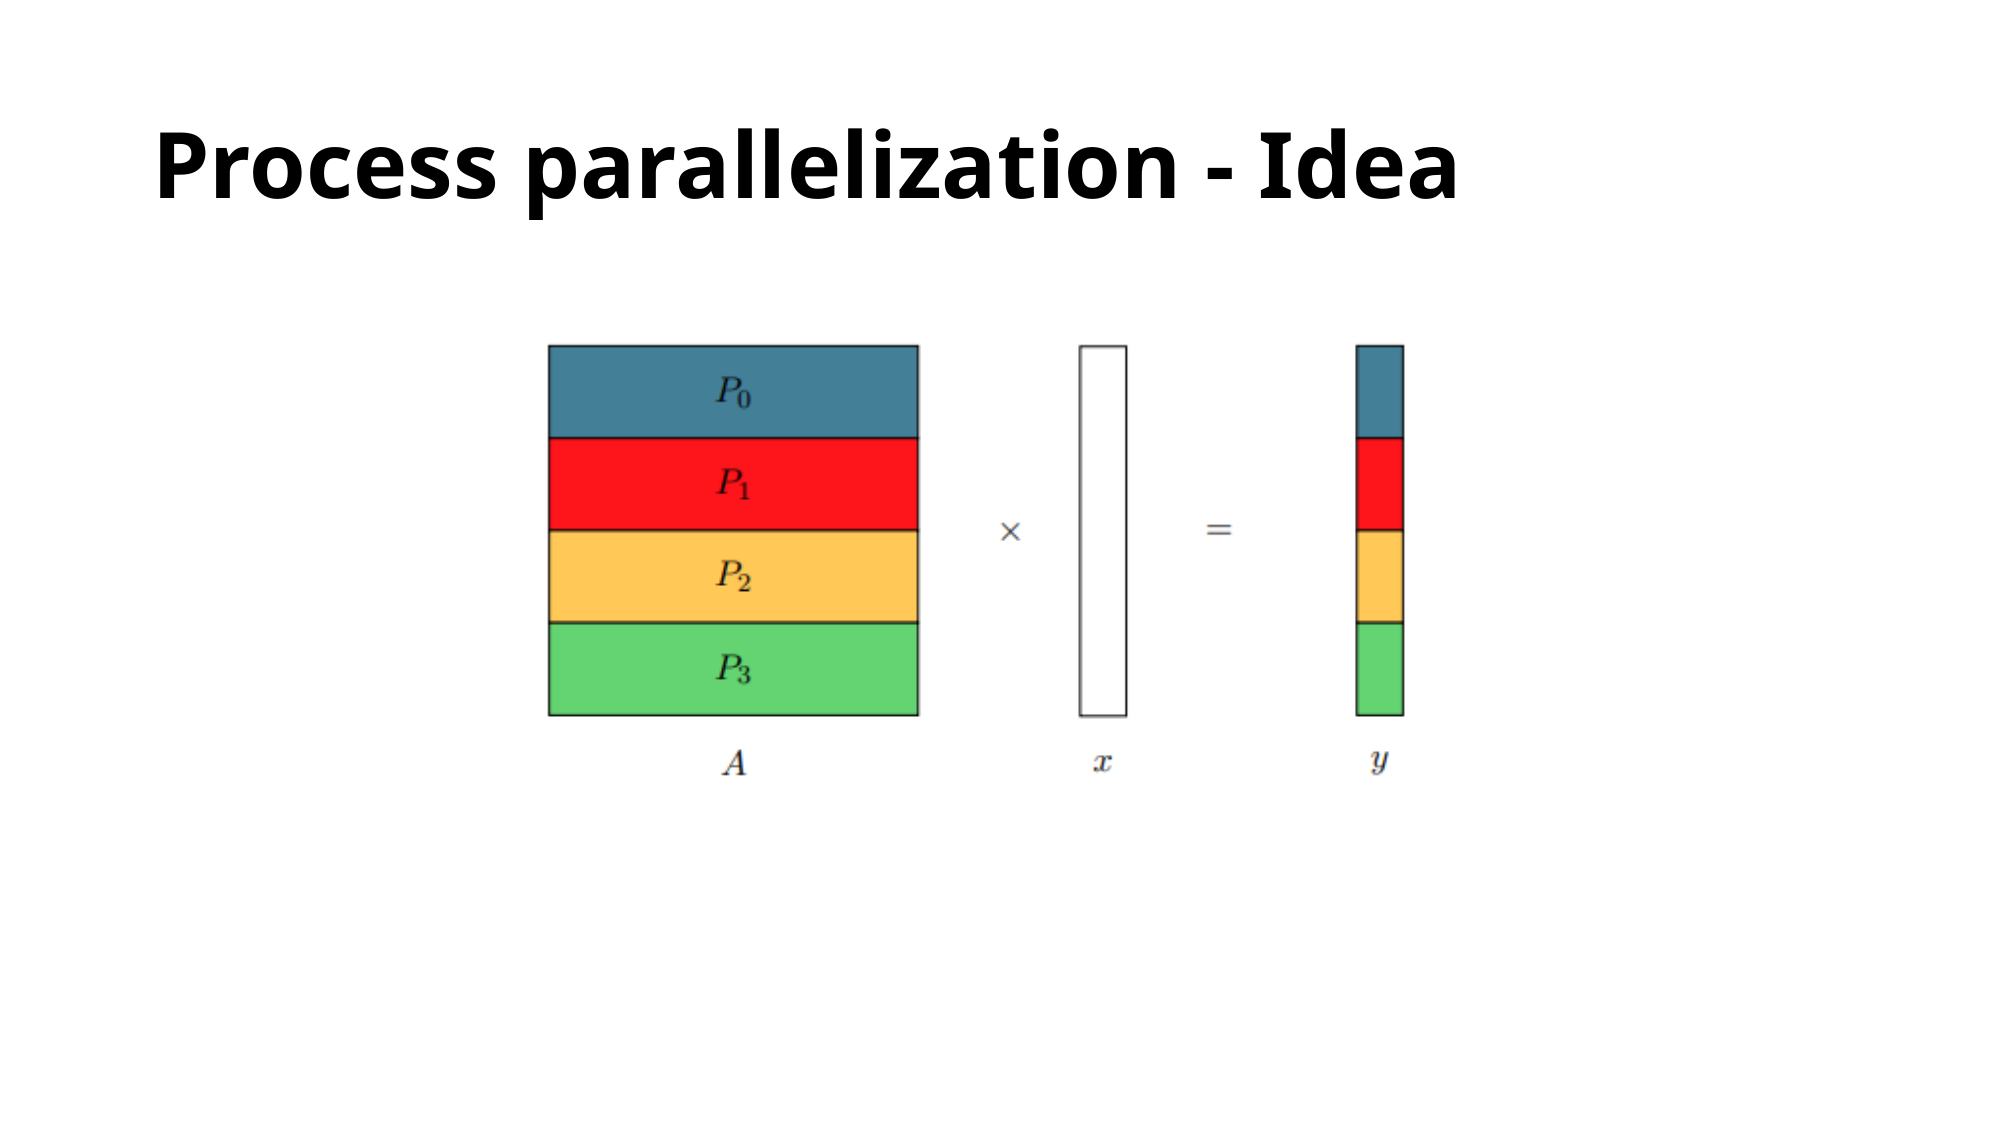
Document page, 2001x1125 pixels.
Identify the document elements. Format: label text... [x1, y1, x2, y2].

title Process parallelization - Idea [137, 59, 1863, 278]
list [490, 328, 1510, 797]
